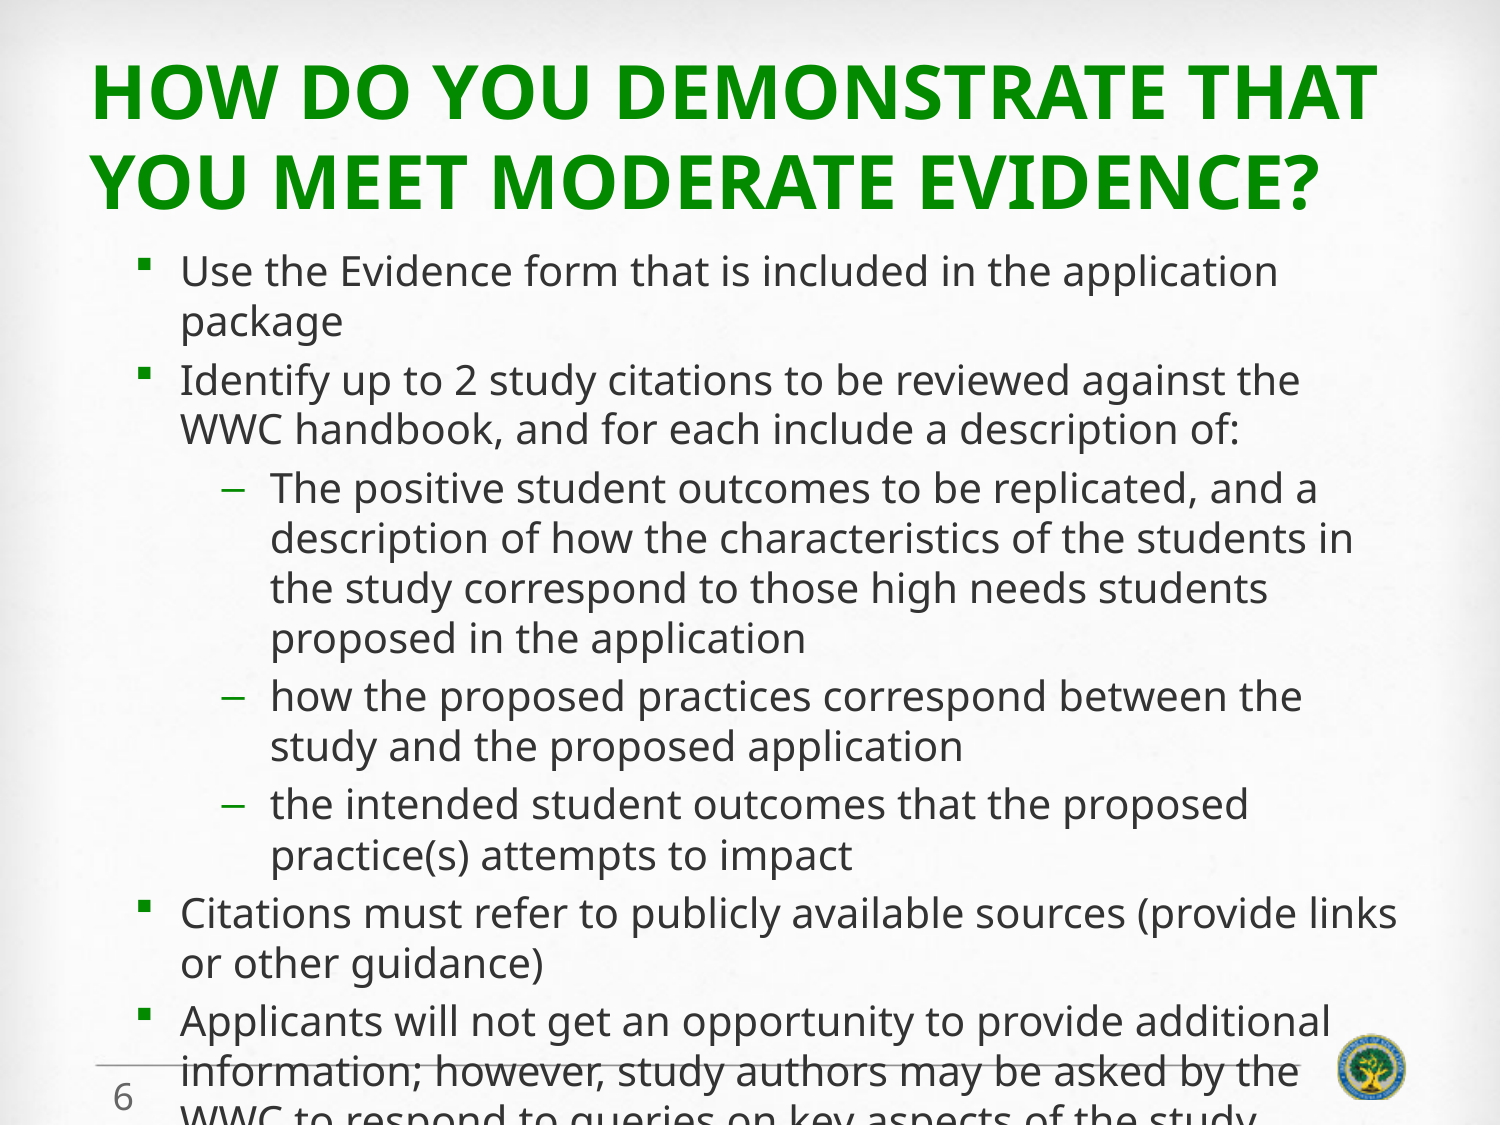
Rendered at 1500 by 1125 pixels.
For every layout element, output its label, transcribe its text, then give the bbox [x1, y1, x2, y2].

title HOW DO you demonstrate that you meet moderate evidence? [75, 37, 1425, 130]
slide_number 6 [112, 1065, 200, 1125]
picture [0, 0, 1500, 1125]
list Use the Evidence form that is included in the application package Identify up to 2 study citations to be reviewed against the WWC handbook, and for each include a description of: The positive student outcomes to be replicated, and a description of how the characteristics of the students in the study correspond to those high needs students proposed in the application how the proposed practices correspond between the study and the proposed application the intended student outcomes that the proposed practice(s) attempts to impact Citations must refer to publicly available sources (provide links or other guidance) Applicants will not get an opportunity to provide additional information; however, study authors may be asked by the WWC to respond to queries on key aspects of the study design. [75, 237, 1425, 1000]
